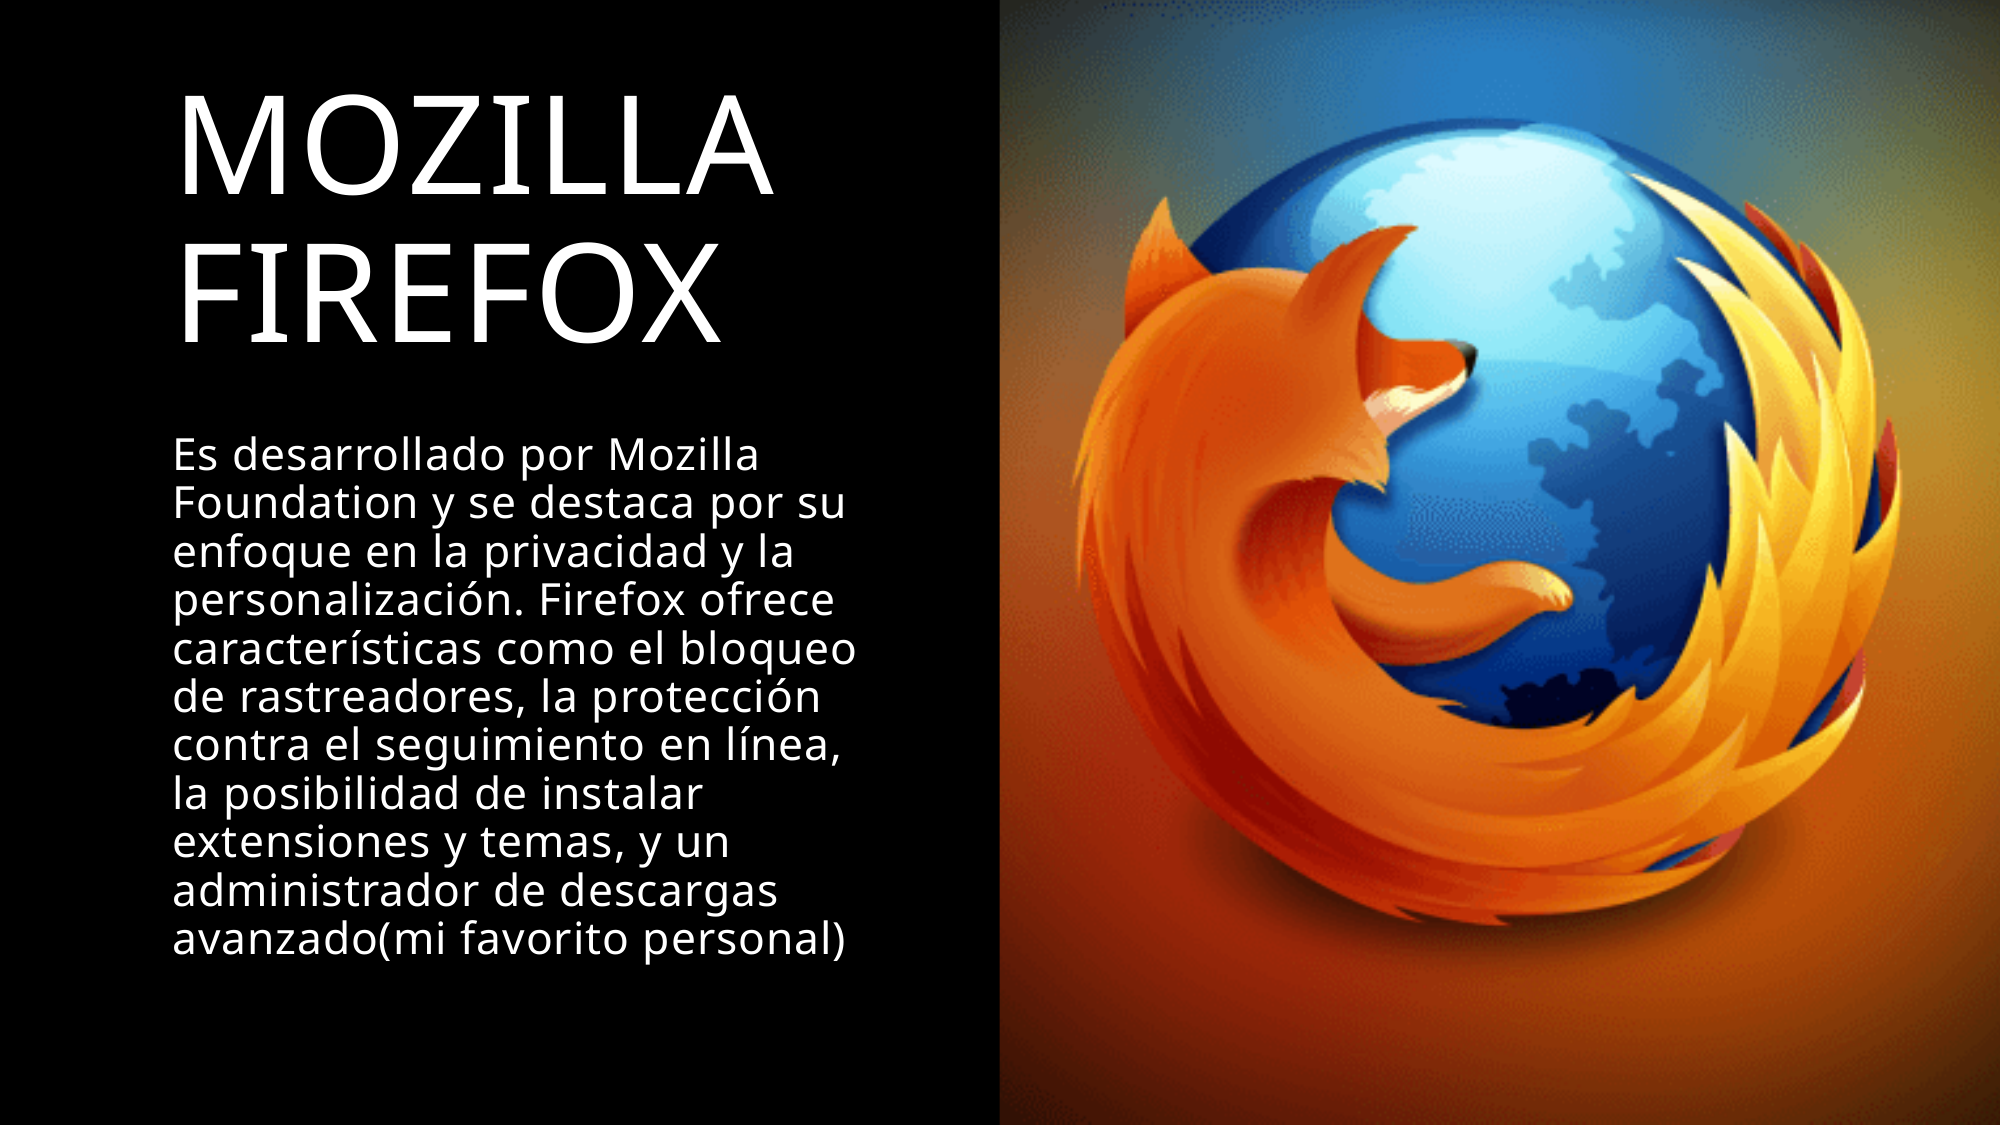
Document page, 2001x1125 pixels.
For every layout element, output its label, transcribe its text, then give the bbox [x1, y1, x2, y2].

picture [999, 0, 2000, 1125]
text_box [0, 0, 999, 1125]
title Mozilla firefox [157, 52, 896, 396]
list Es desarrollado por Mozilla Foundation y se destaca por su enfoque en la privacidad y la personalización. Firefox ofrece características como el bloqueo de rastreadores, la protección contra el seguimiento en línea, la posibilidad de instalar extensiones y temas, y un administrador de descargas avanzado(mi favorito personal) [157, 424, 896, 1015]
